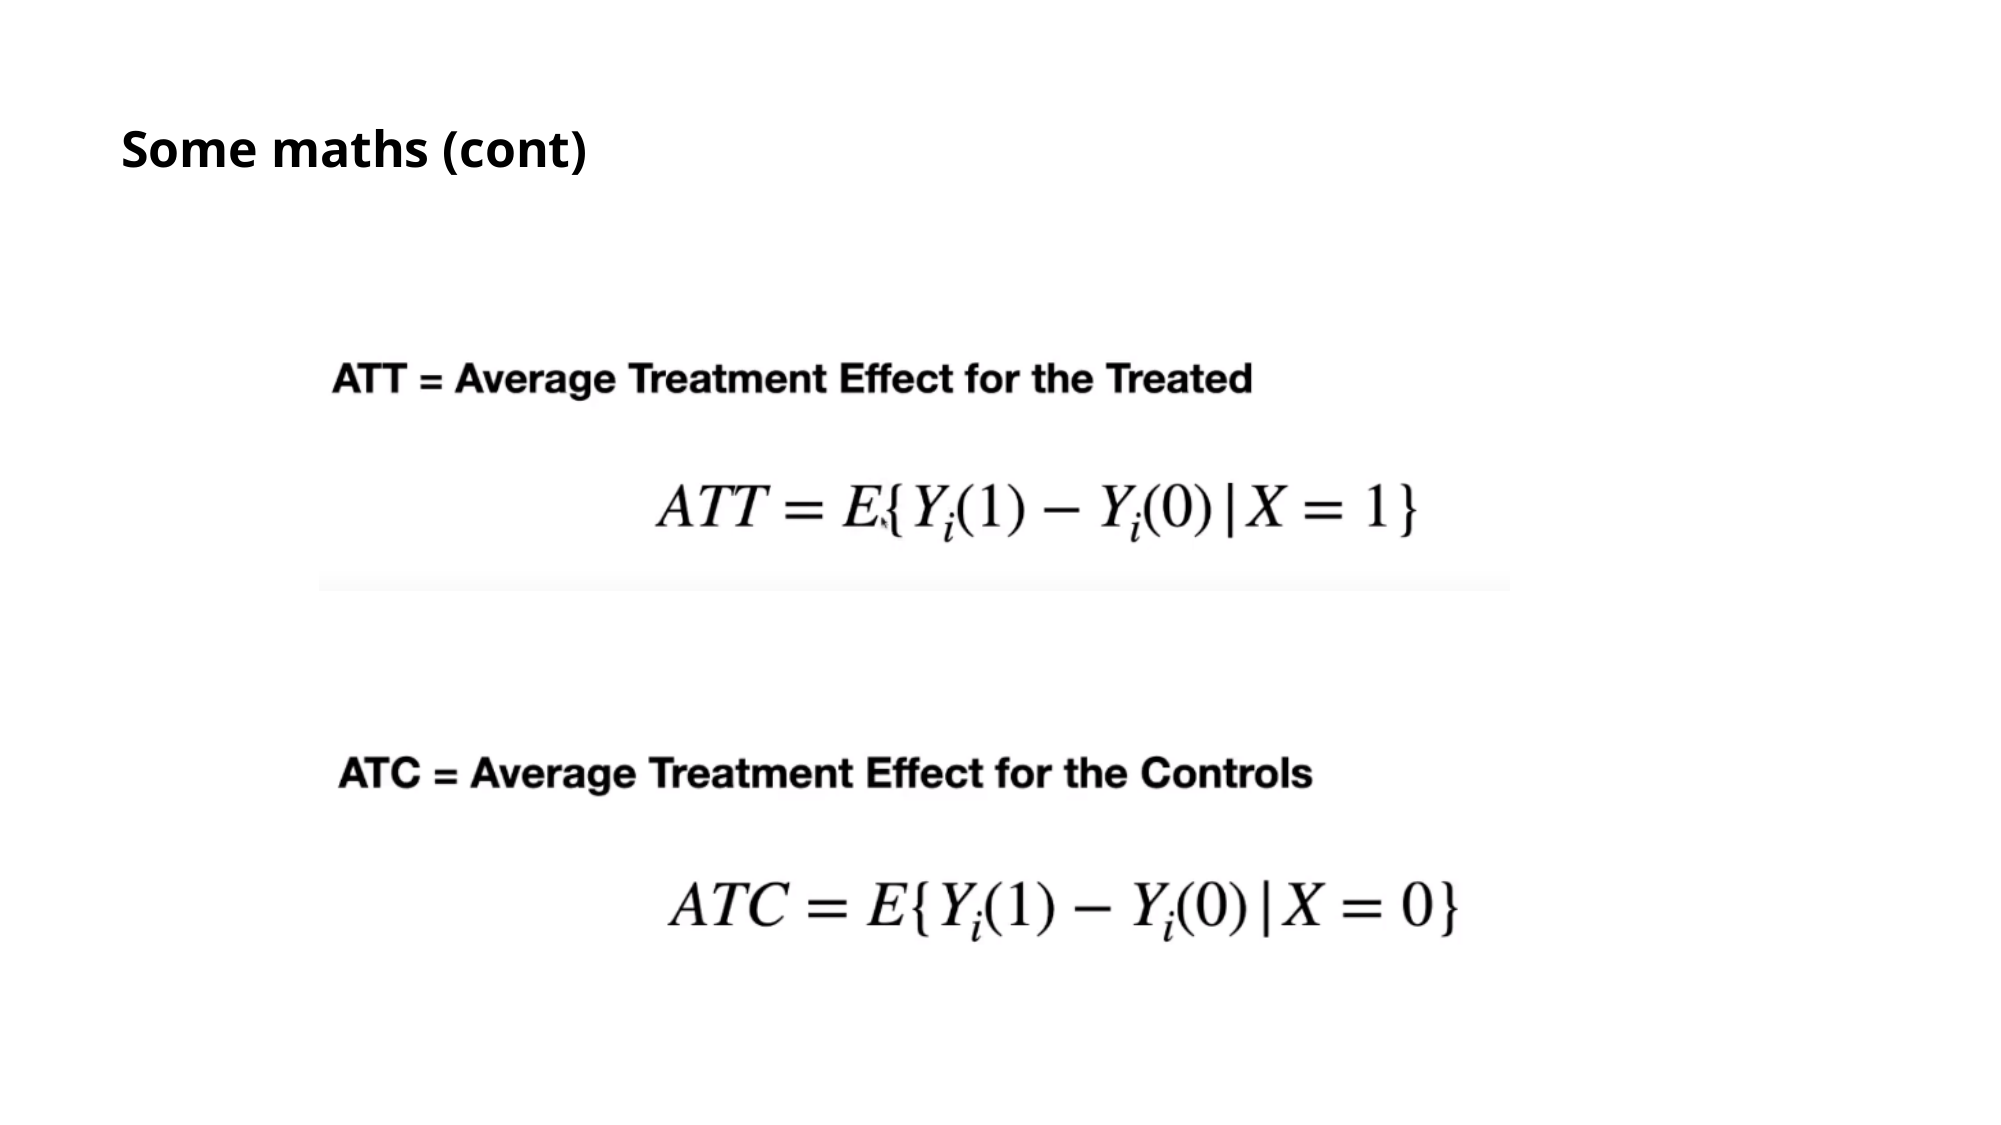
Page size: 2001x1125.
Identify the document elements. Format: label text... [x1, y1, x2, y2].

picture [319, 732, 1510, 972]
title Some maths (cont) [106, 42, 1832, 260]
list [319, 347, 1510, 591]
